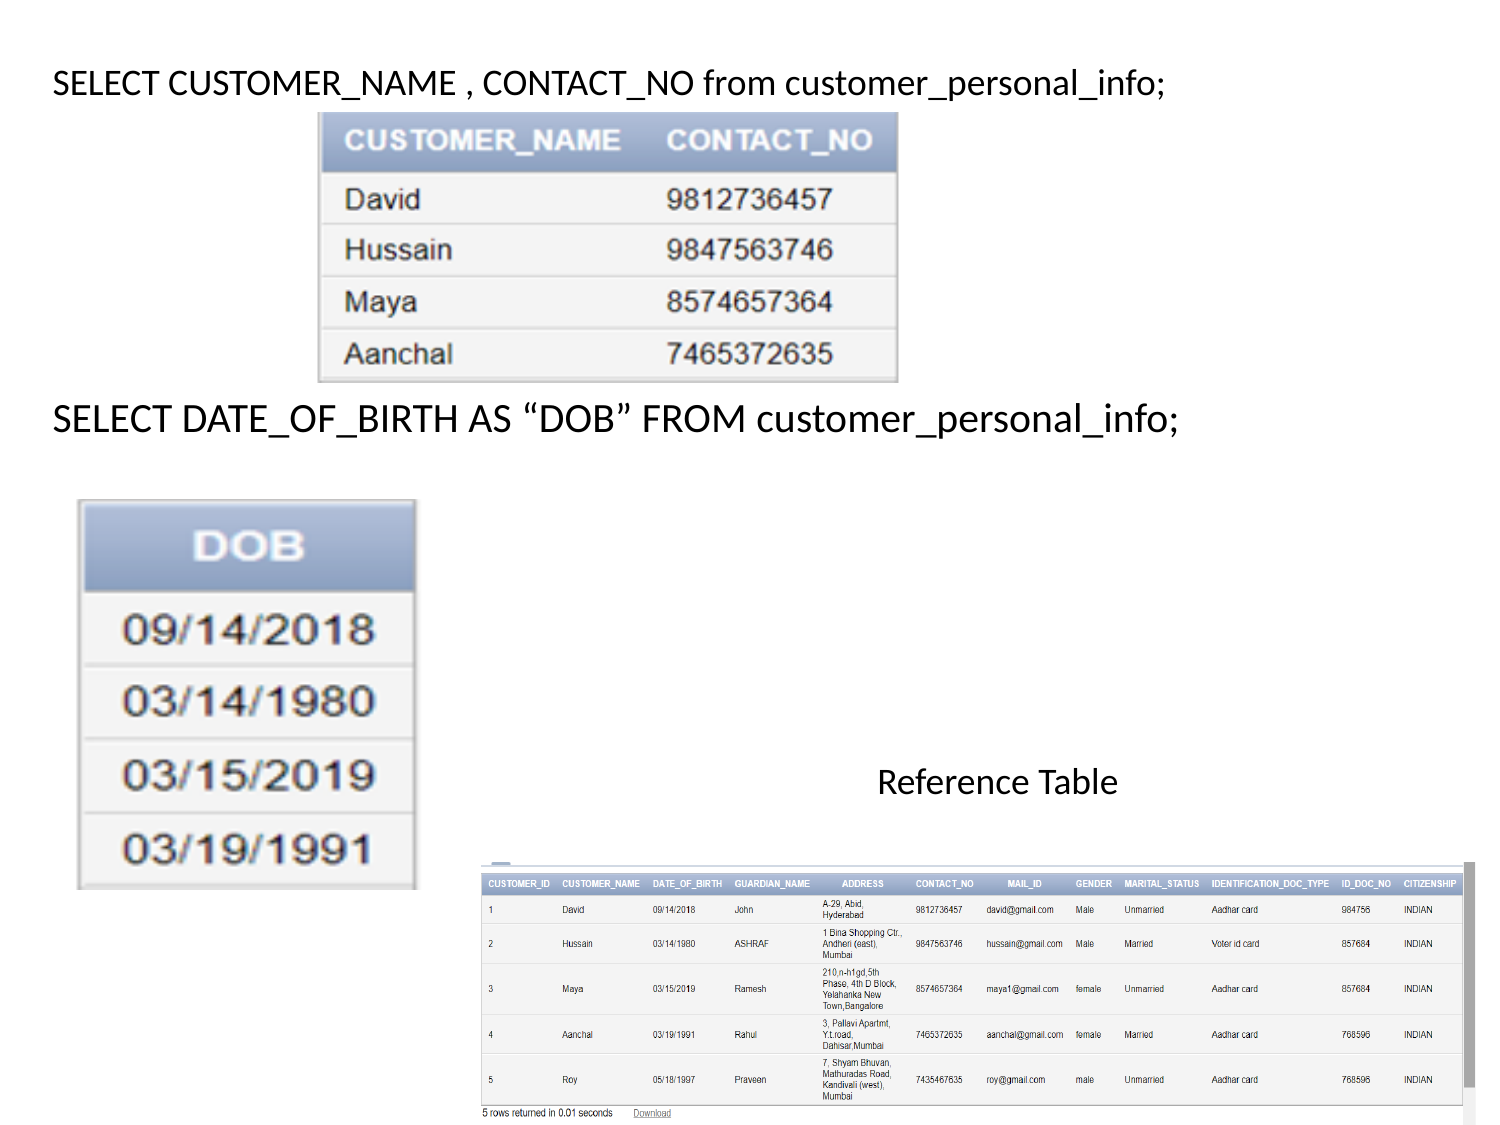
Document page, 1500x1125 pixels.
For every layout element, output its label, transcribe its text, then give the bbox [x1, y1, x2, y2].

picture [474, 862, 1476, 1125]
picture [74, 499, 426, 890]
list SELECT CUSTOMER_NAME , CONTACT_NO from customer_personal_info; SELECT DATE_OF_BIRTH AS “DOB” FROM customer_personal_info; [37, 50, 1388, 793]
picture [312, 112, 903, 384]
text_box Reference Table [862, 749, 1175, 810]
